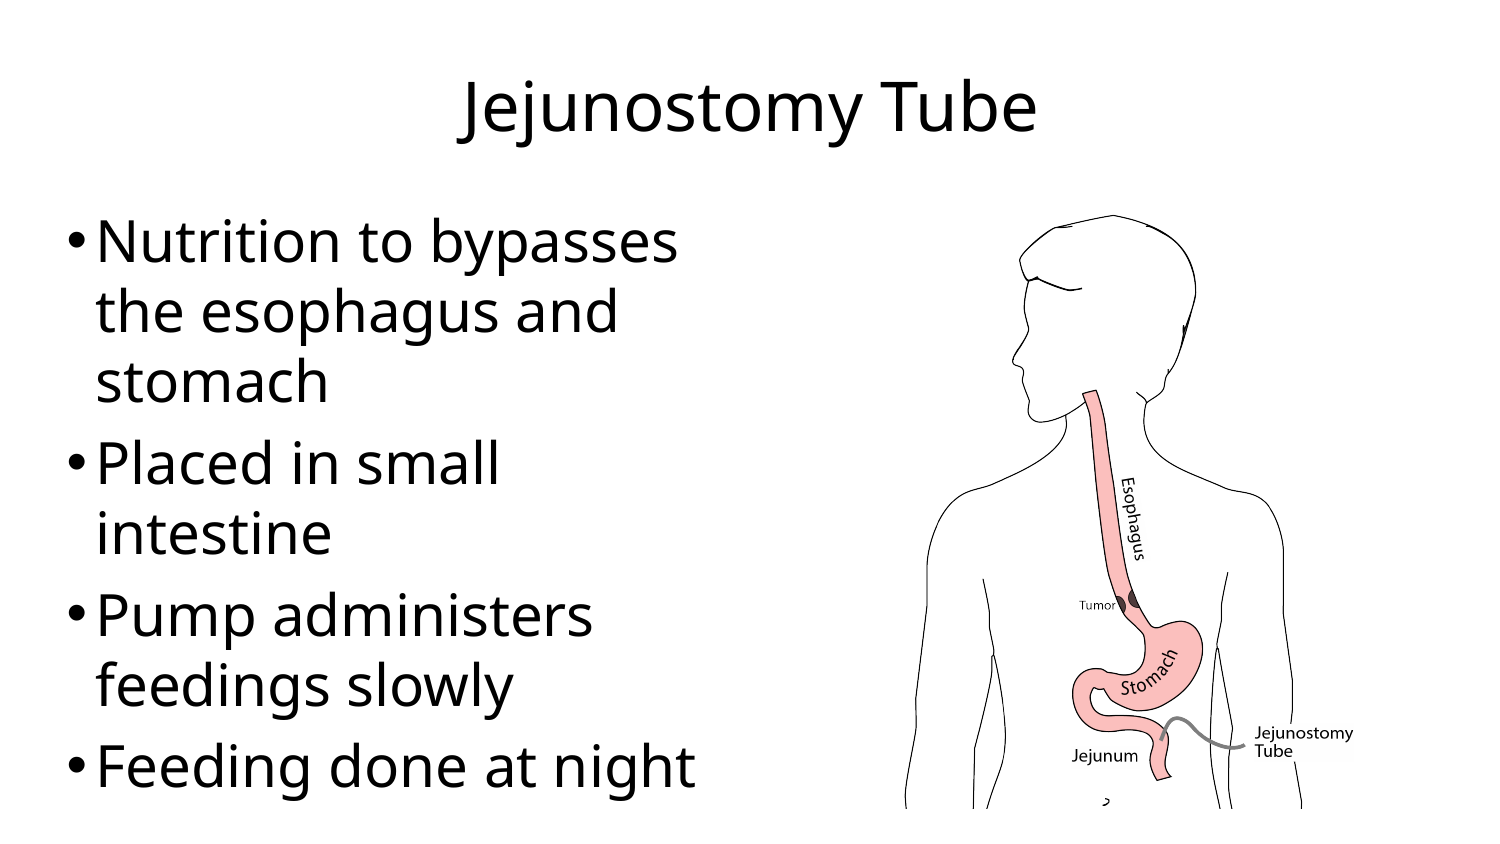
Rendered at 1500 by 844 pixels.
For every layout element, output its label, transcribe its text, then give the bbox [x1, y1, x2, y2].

title Jejunostomy Tube [51, 33, 1451, 175]
list Nutrition to bypasses the esophagus and stomach Placed in small intestine Pump administers feedings slowly Feeding done at night [51, 196, 738, 810]
picture [803, 195, 1403, 809]
